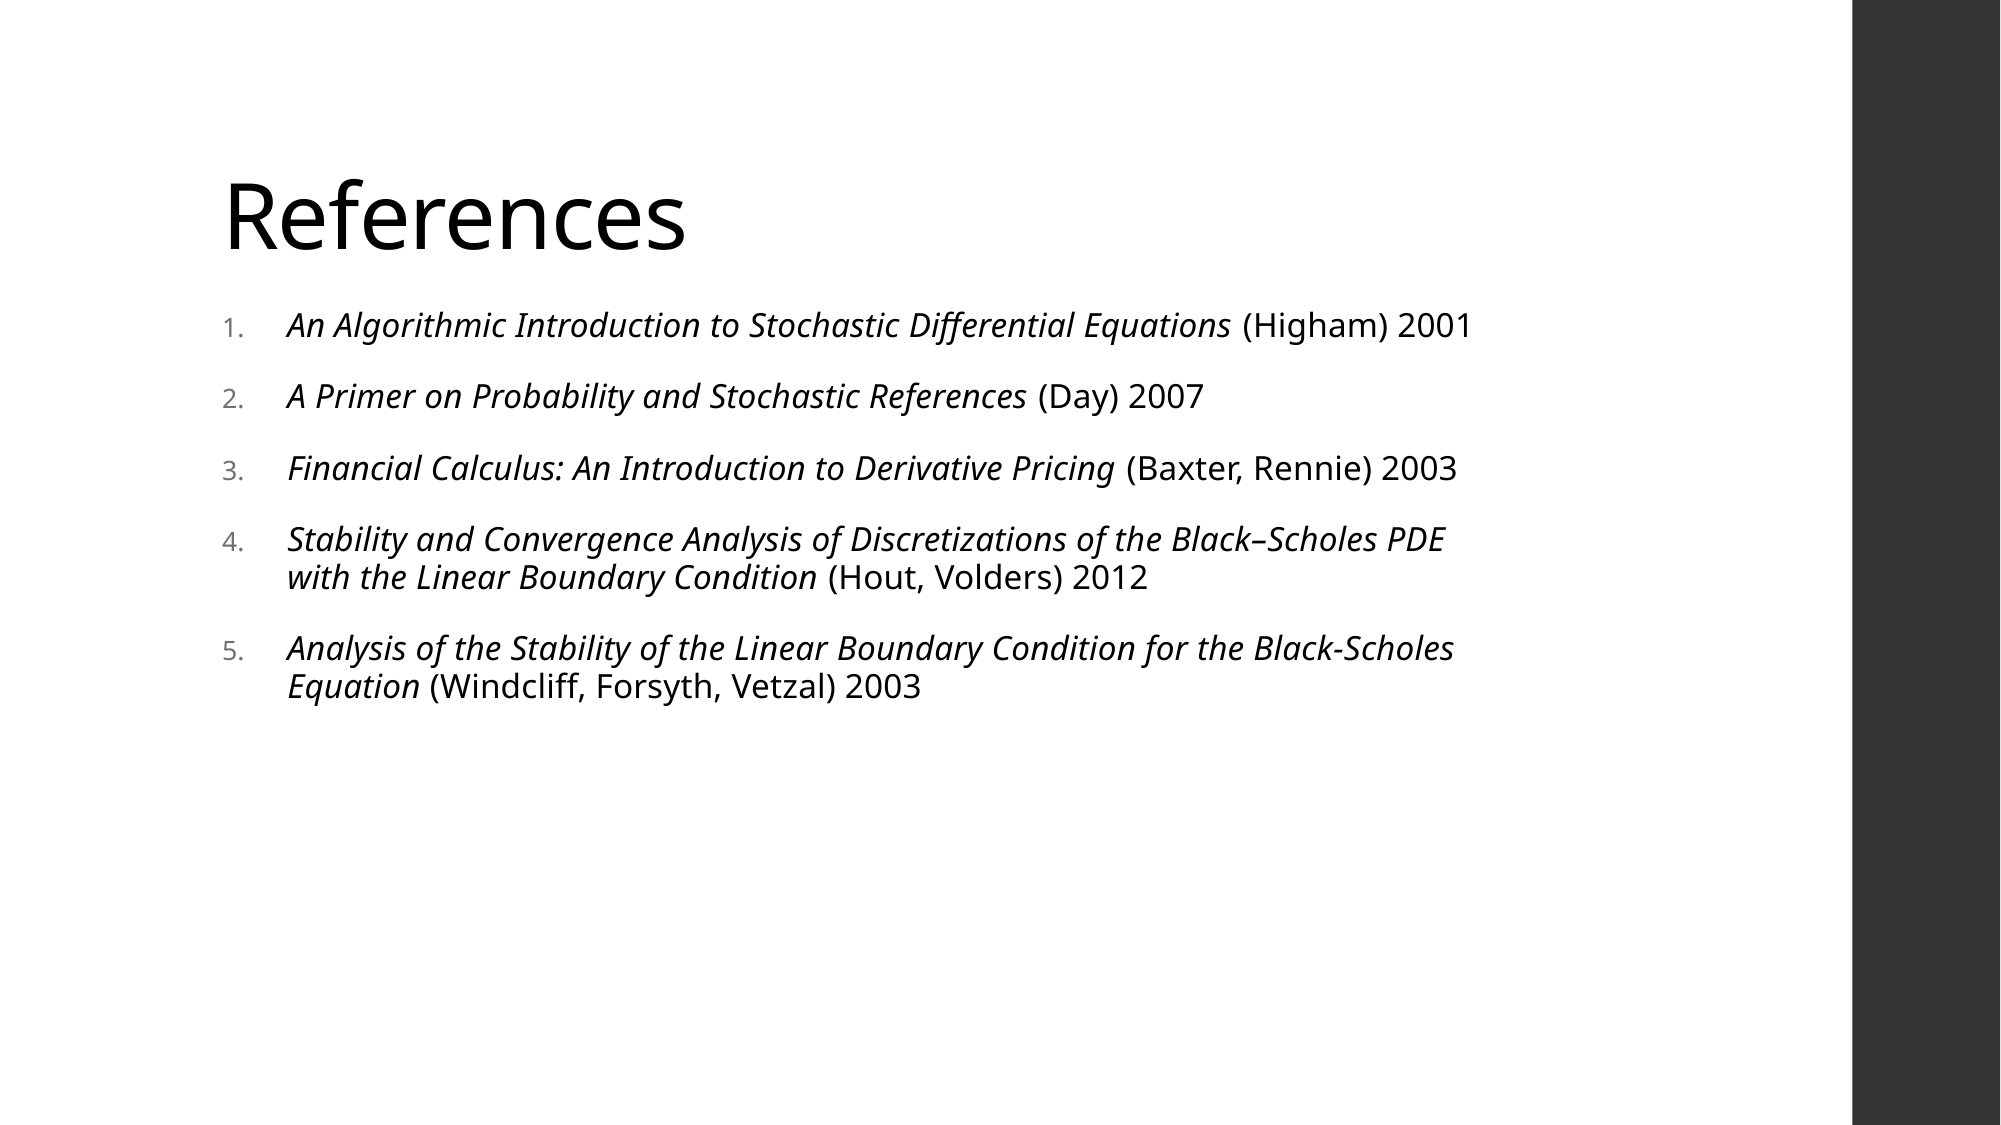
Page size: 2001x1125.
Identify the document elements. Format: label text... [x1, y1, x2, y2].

list An Algorithmic Introduction to Stochastic Differential Equations (Higham) 2001 A Primer on Probability and Stochastic References (Day) 2007 Financial Calculus: An Introduction to Derivative Pricing (Baxter, Rennie) 2003 Stability and Convergence Analysis of Discretizations of the Black–Scholes PDE with the Linear Boundary Condition (Hout, Volders) 2012 Analysis of the Stability of the Linear Boundary Condition for the Black-Scholes Equation (Windcliff, Forsyth, Vetzal) 2003 [206, 299, 1617, 1014]
title References [206, 60, 1797, 278]
